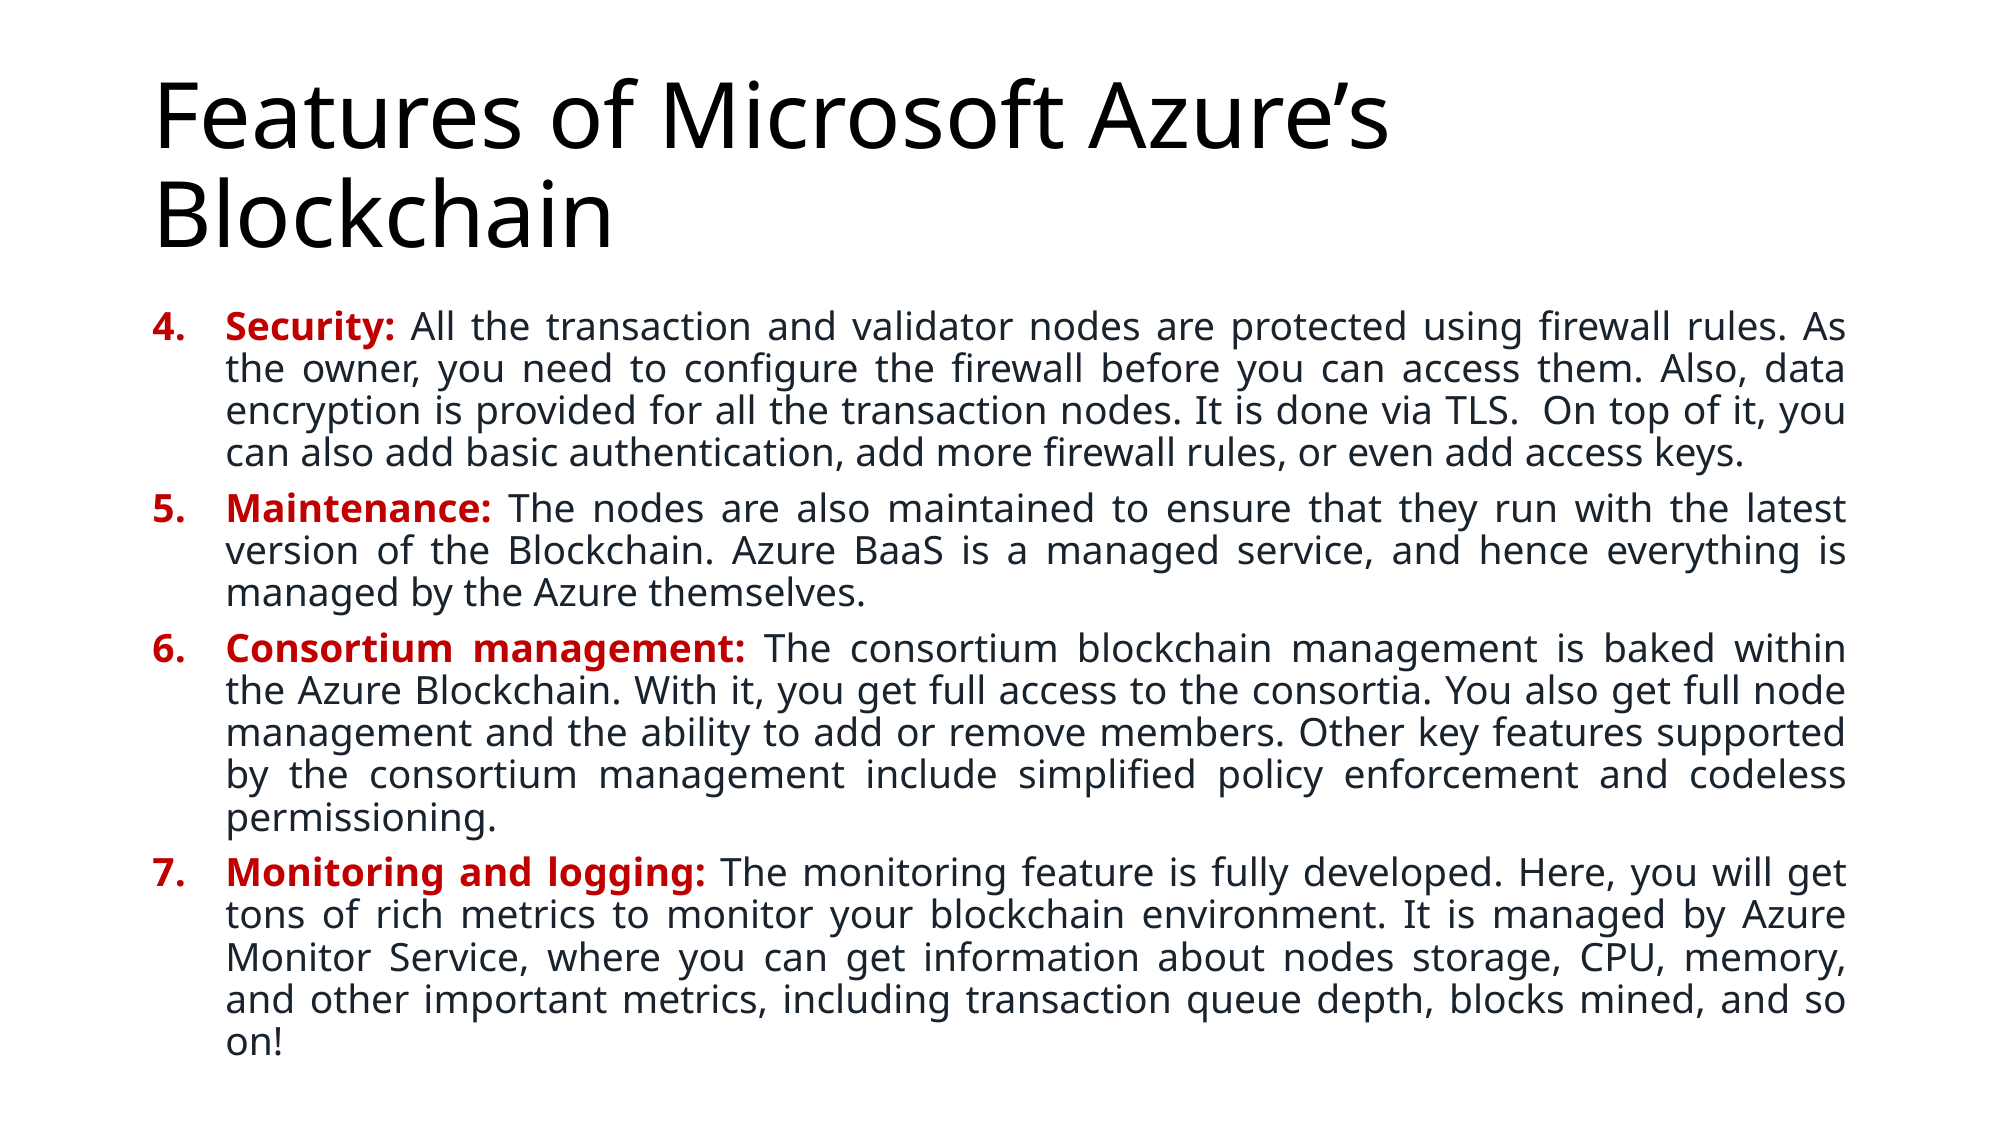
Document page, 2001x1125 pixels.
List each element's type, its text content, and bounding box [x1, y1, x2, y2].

title Features of Microsoft Azure’s Blockchain [137, 59, 1863, 278]
list Security: All the transaction and validator nodes are protected using firewall rules. As the owner, you need to configure the firewall before you can access them. Also, data encryption is provided for all the transaction nodes. It is done via TLS. On top of it, you can also add basic authentication, add more firewall rules, or even add access keys. Maintenance: The nodes are also maintained to ensure that they run with the latest version of the Blockchain. Azure BaaS is a managed service, and hence everything is managed by the Azure themselves. Consortium management: The consortium blockchain management is baked within the Azure Blockchain. With it, you get full access to the consortia. You also get full node management and the ability to add or remove members. Other key features supported by the consortium management include simplified policy enforcement and codeless permissioning. Monitoring and logging: The monitoring feature is fully developed. Here, you will get tons of rich metrics to monitor your blockchain environment. It is managed by Azure Monitor Service, where you can get information about nodes storage, CPU, memory, and other important metrics, including transaction queue depth, blocks mined, and so on! [137, 299, 1863, 1080]
